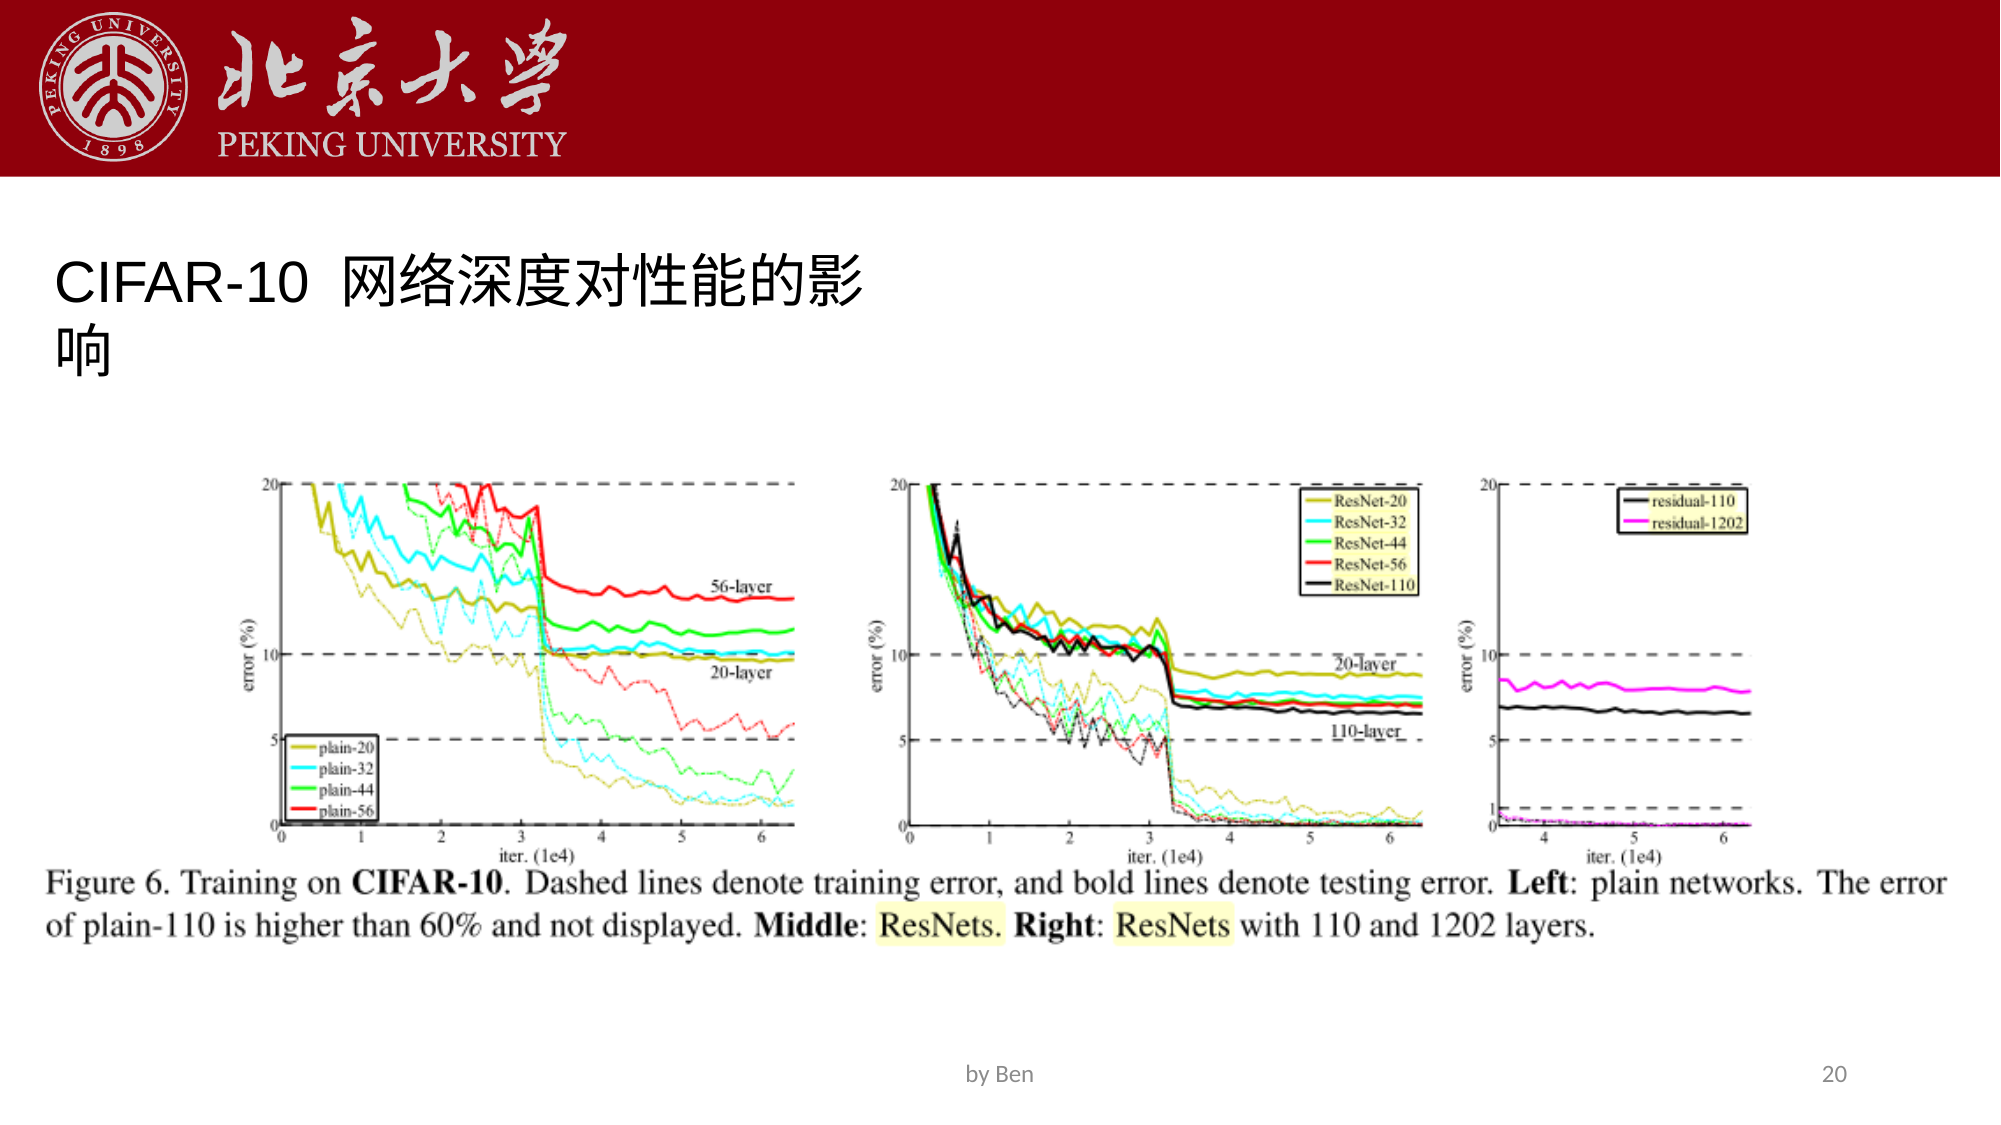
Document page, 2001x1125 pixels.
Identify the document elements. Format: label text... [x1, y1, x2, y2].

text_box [0, 0, 2000, 177]
slide_number 20 [1412, 1042, 1863, 1103]
footer by Ben [662, 1042, 1338, 1103]
text_box CIFAR-10 网络深度对性能的影响 [39, 237, 926, 392]
picture [0, 444, 2000, 975]
